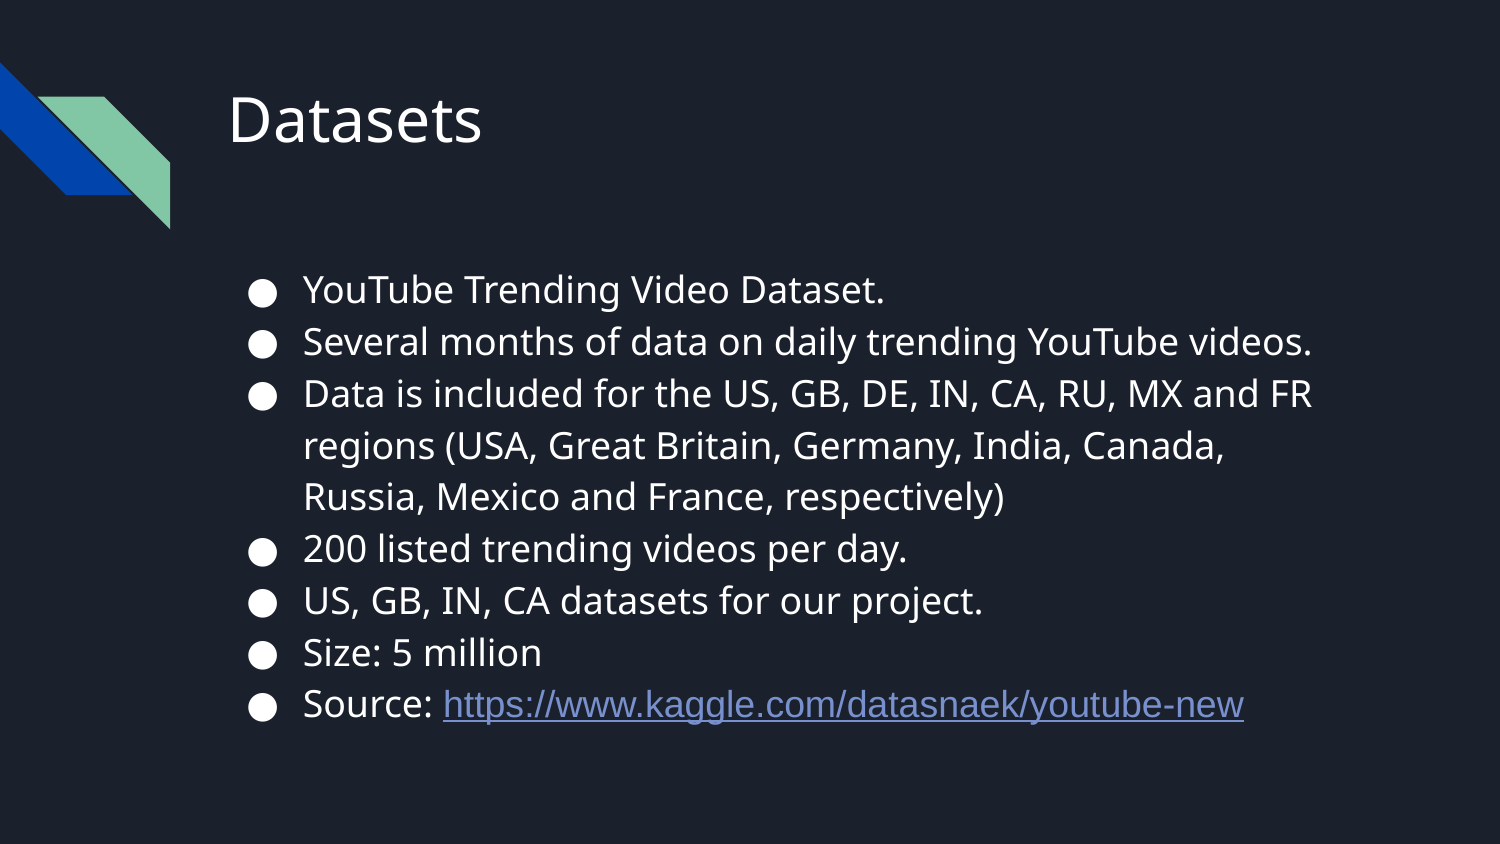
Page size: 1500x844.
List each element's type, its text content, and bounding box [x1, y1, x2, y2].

list YouTube Trending Video Dataset. Several months of data on daily trending YouTube videos. Data is included for the US, GB, DE, IN, CA, RU, MX and FR regions (USA, Great Britain, Germany, India, Canada, Russia, Mexico and France, respectively) 200 listed trending videos per day. US, GB, IN, CA datasets for our project. Size: 5 million Source: https://www.kaggle.com/datasnaek/youtube-new [212, 244, 1368, 723]
title Datasets [212, 64, 1368, 215]
